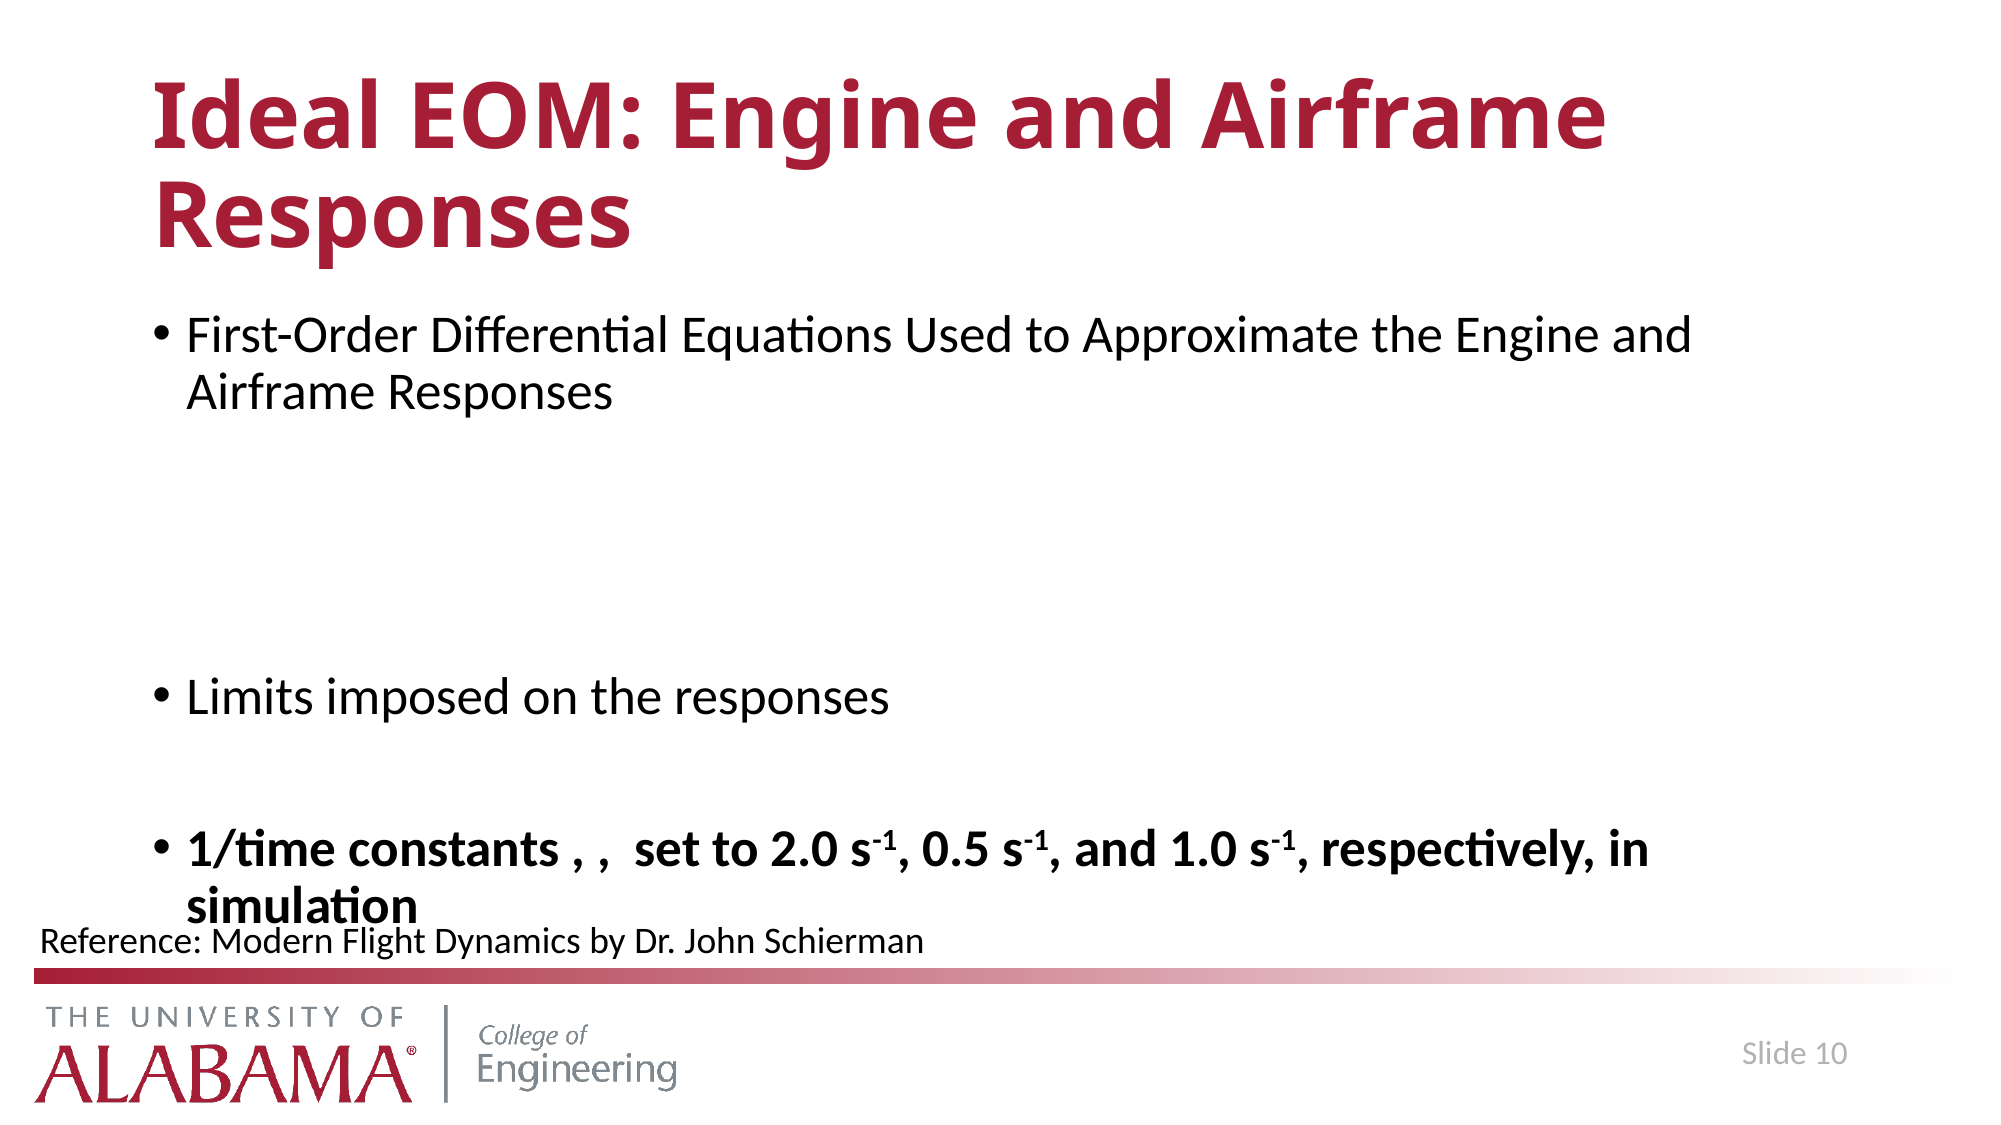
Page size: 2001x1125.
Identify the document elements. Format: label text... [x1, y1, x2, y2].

text_box Reference: Modern Flight Dynamics by Dr. John Schierman [24, 908, 1775, 969]
picture [34, 1005, 676, 1103]
title Ideal EOM: Engine and Airframe Responses [137, 59, 1863, 278]
slide_number Slide 10 [1412, 1023, 1863, 1084]
